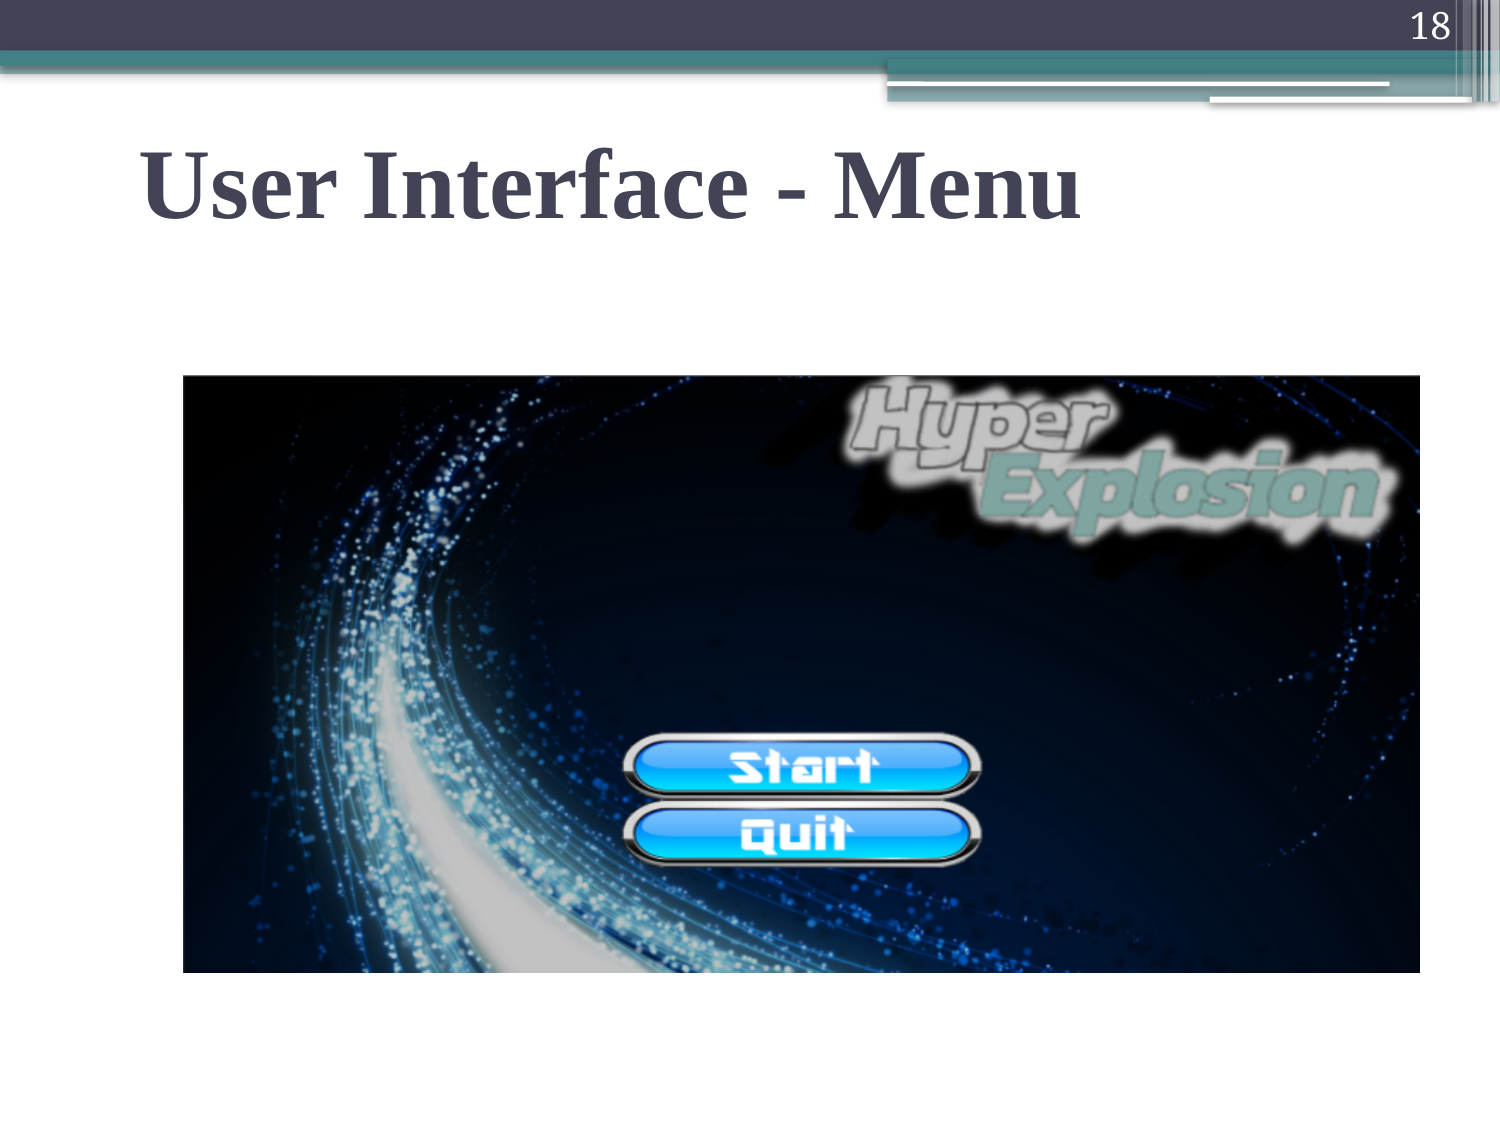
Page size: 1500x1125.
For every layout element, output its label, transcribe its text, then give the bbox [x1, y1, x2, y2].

slide_number 18 [1341, 0, 1466, 61]
picture [182, 374, 1421, 973]
title User Interface - Menu [123, 78, 1462, 279]
